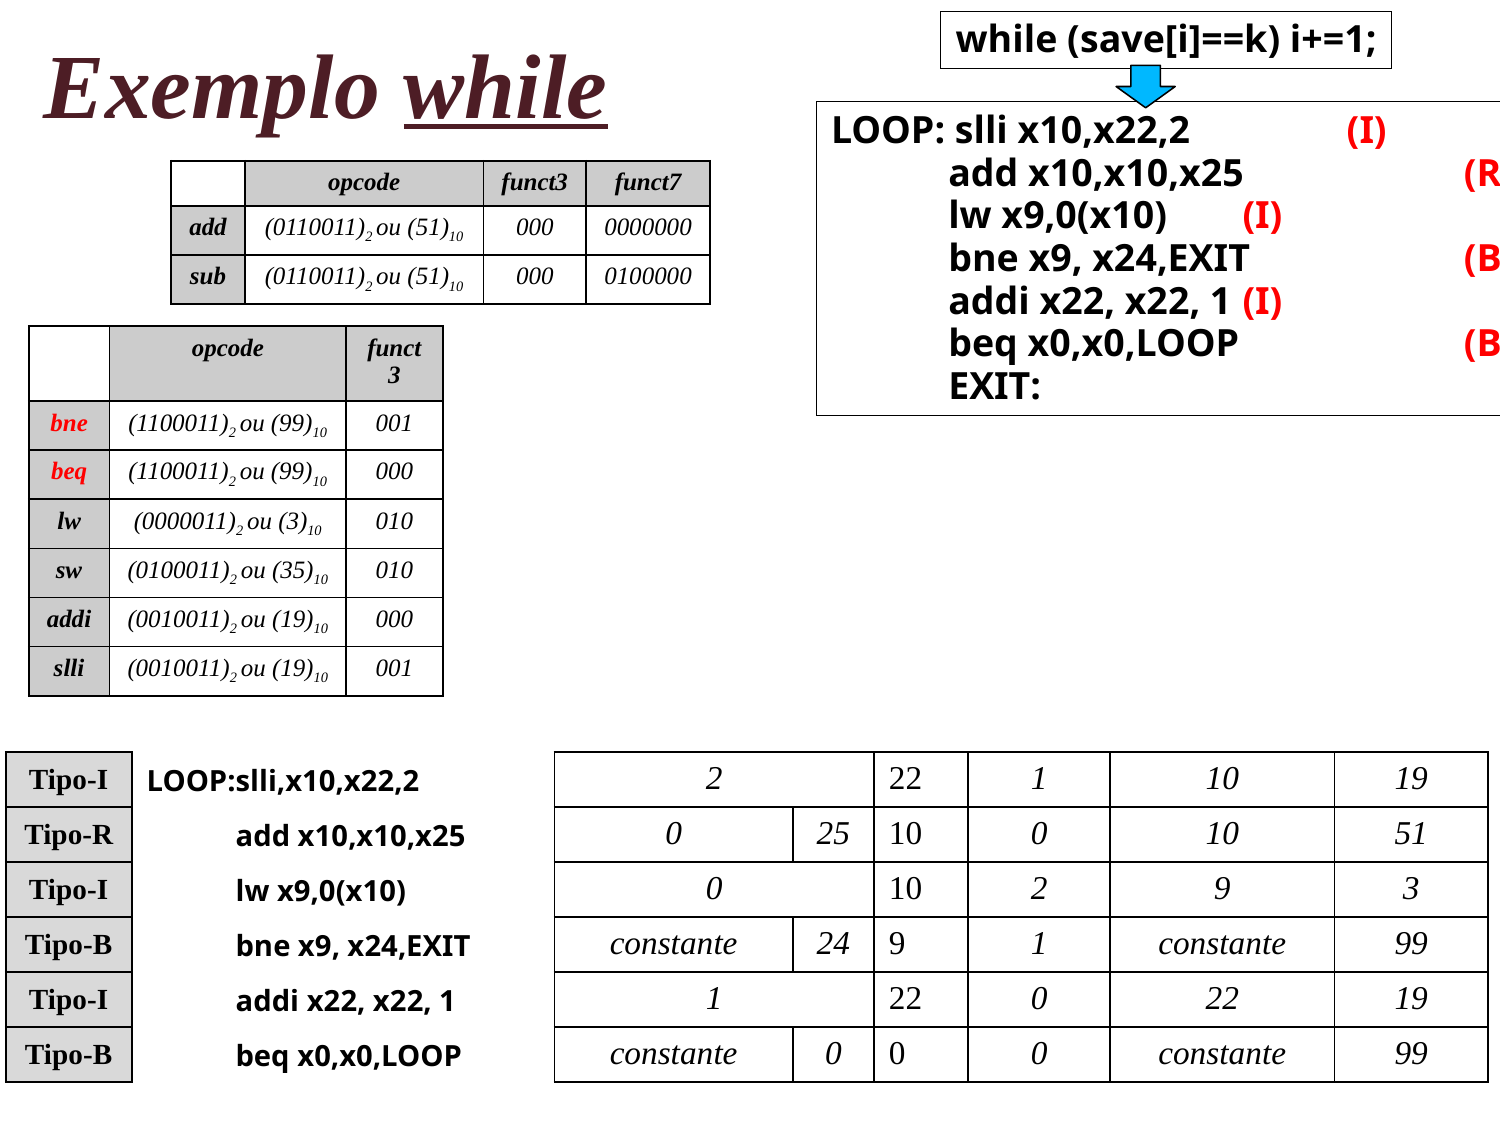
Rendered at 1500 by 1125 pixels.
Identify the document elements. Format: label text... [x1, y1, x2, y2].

table_cell (0010011)2 ou (19)10 [110, 647, 345, 695]
title Exemplo while [7, 29, 644, 147]
table_header 1 [969, 753, 1109, 806]
table_cell (0110011)2 ou (51)10 [246, 207, 483, 254]
table_cell beq [30, 451, 109, 498]
table_cell 000 [484, 207, 585, 254]
table_header 2 [555, 753, 873, 806]
table_cell 010 [347, 500, 442, 548]
table_cell 1 [555, 973, 873, 1026]
table_cell add [172, 207, 244, 254]
table_cell (1100011)2 ou (99)10 [110, 451, 345, 498]
table_cell 001 [347, 647, 442, 695]
table_cell 000 [347, 598, 442, 646]
table_cell 10 [1111, 808, 1334, 861]
text_box LOOP: slli x10,x22,2 (I) add x10,x10,x25 (R) lw x9,0(x10) (I) bne x9, x24,EXIT (B) addi x22, x22, 1 (I) beq x0,x0,LOOP (B) EXIT: [816, 101, 1500, 416]
table_cell Tipo-B [7, 1028, 131, 1081]
table_cell 2 [969, 863, 1109, 916]
table_header [30, 327, 109, 400]
table_cell 0 [969, 808, 1109, 861]
table_cell (0110011)2 ou (51)10 [246, 256, 483, 303]
table_cell constante [1111, 918, 1334, 971]
table_header 10 [1111, 753, 1334, 806]
table_cell bne x9, x24,EXIT [133, 917, 554, 972]
table_cell Tipo-R [7, 808, 131, 861]
table_cell (0010011)2 ou (19)10 [110, 598, 345, 646]
table_header 19 [1335, 753, 1487, 806]
table_cell beq x0,x0,LOOP [133, 1027, 554, 1082]
table_header Tipo-I [7, 753, 131, 806]
table_header funct3 [484, 162, 585, 205]
table_cell (1100011)2 ou (99)10 [110, 402, 345, 449]
table_cell (0100011)2 ou (35)10 [110, 549, 345, 597]
table_cell addi [30, 598, 109, 646]
table_cell Tipo-I [7, 863, 131, 916]
table_header funct7 [587, 162, 709, 205]
table_cell Tipo-I [7, 973, 131, 1026]
table_cell 22 [875, 973, 967, 1026]
table_cell constante [555, 918, 792, 971]
table_cell 0 [969, 973, 1109, 1026]
table_cell constante [555, 1028, 792, 1081]
table_cell 19 [1335, 973, 1487, 1026]
table_cell 3 [1335, 863, 1487, 916]
table_cell 24 [794, 918, 873, 971]
table_cell 1 [969, 918, 1109, 971]
table_cell 0 [794, 1028, 873, 1081]
table_cell 22 [1111, 973, 1334, 1026]
table_header funct3 [347, 327, 442, 400]
table_cell 001 [347, 402, 442, 449]
table_header opcode [246, 162, 483, 205]
table_cell 10 [875, 863, 967, 916]
table_cell lw x9,0(x10) [133, 862, 554, 917]
table_cell sub [172, 256, 244, 303]
table_cell 000 [484, 256, 585, 303]
table_header opcode [110, 327, 345, 400]
table_cell constante [1111, 1028, 1334, 1081]
table_cell add x10,x10,x25 [133, 807, 554, 862]
table_header [172, 162, 244, 205]
table_cell 0100000 [587, 256, 709, 303]
table_cell 010 [347, 549, 442, 597]
table_cell Tipo-B [7, 918, 131, 971]
table_cell slli [30, 647, 109, 695]
table_cell sw [30, 549, 109, 597]
table_cell 0 [555, 863, 873, 916]
table_header 22 [875, 753, 967, 806]
table_cell bne [30, 402, 109, 449]
table_cell lw [30, 500, 109, 548]
text_box while (save[i]==k) i+=1; [940, 11, 1392, 69]
table_cell 0 [969, 1028, 1109, 1081]
table_cell 0 [875, 1028, 967, 1081]
table_cell (0000011)2 ou (3)10 [110, 500, 345, 548]
table_cell 9 [875, 918, 967, 971]
table_cell 000 [347, 451, 442, 498]
table_header LOOP:slli,x10,x22,2 [133, 752, 554, 807]
table_cell 9 [1111, 863, 1334, 916]
table_cell 0 [555, 808, 792, 861]
text_box [1116, 65, 1176, 108]
table_cell 99 [1335, 918, 1487, 971]
table_cell 51 [1335, 808, 1487, 861]
table_cell addi x22, x22, 1 [133, 972, 554, 1027]
table_cell 0000000 [587, 207, 709, 254]
table_cell 99 [1335, 1028, 1487, 1081]
table_cell 10 [875, 808, 967, 861]
table_cell 25 [794, 808, 873, 861]
